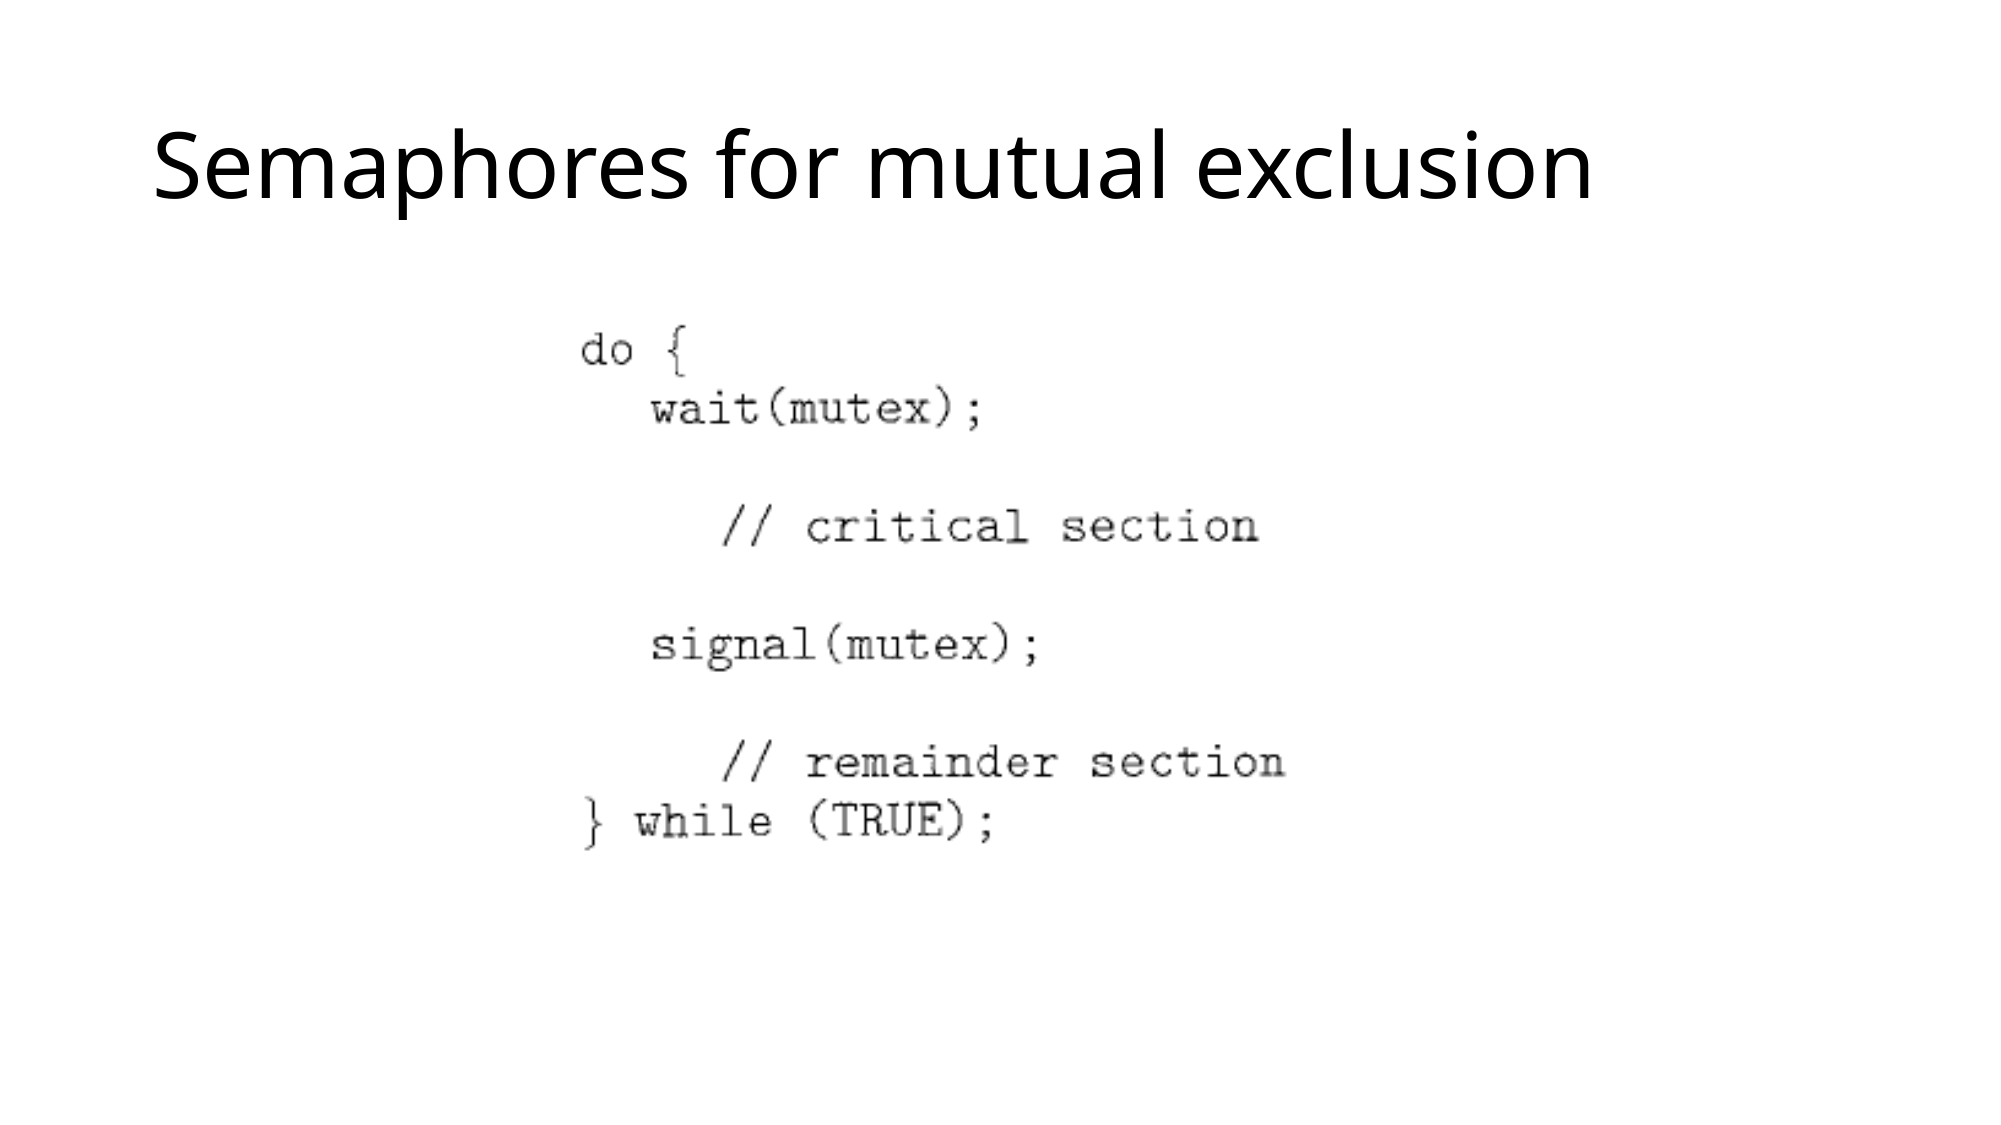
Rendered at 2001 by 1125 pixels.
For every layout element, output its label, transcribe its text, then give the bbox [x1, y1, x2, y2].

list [458, 277, 1542, 900]
title Semaphores for mutual exclusion [137, 59, 1863, 278]
